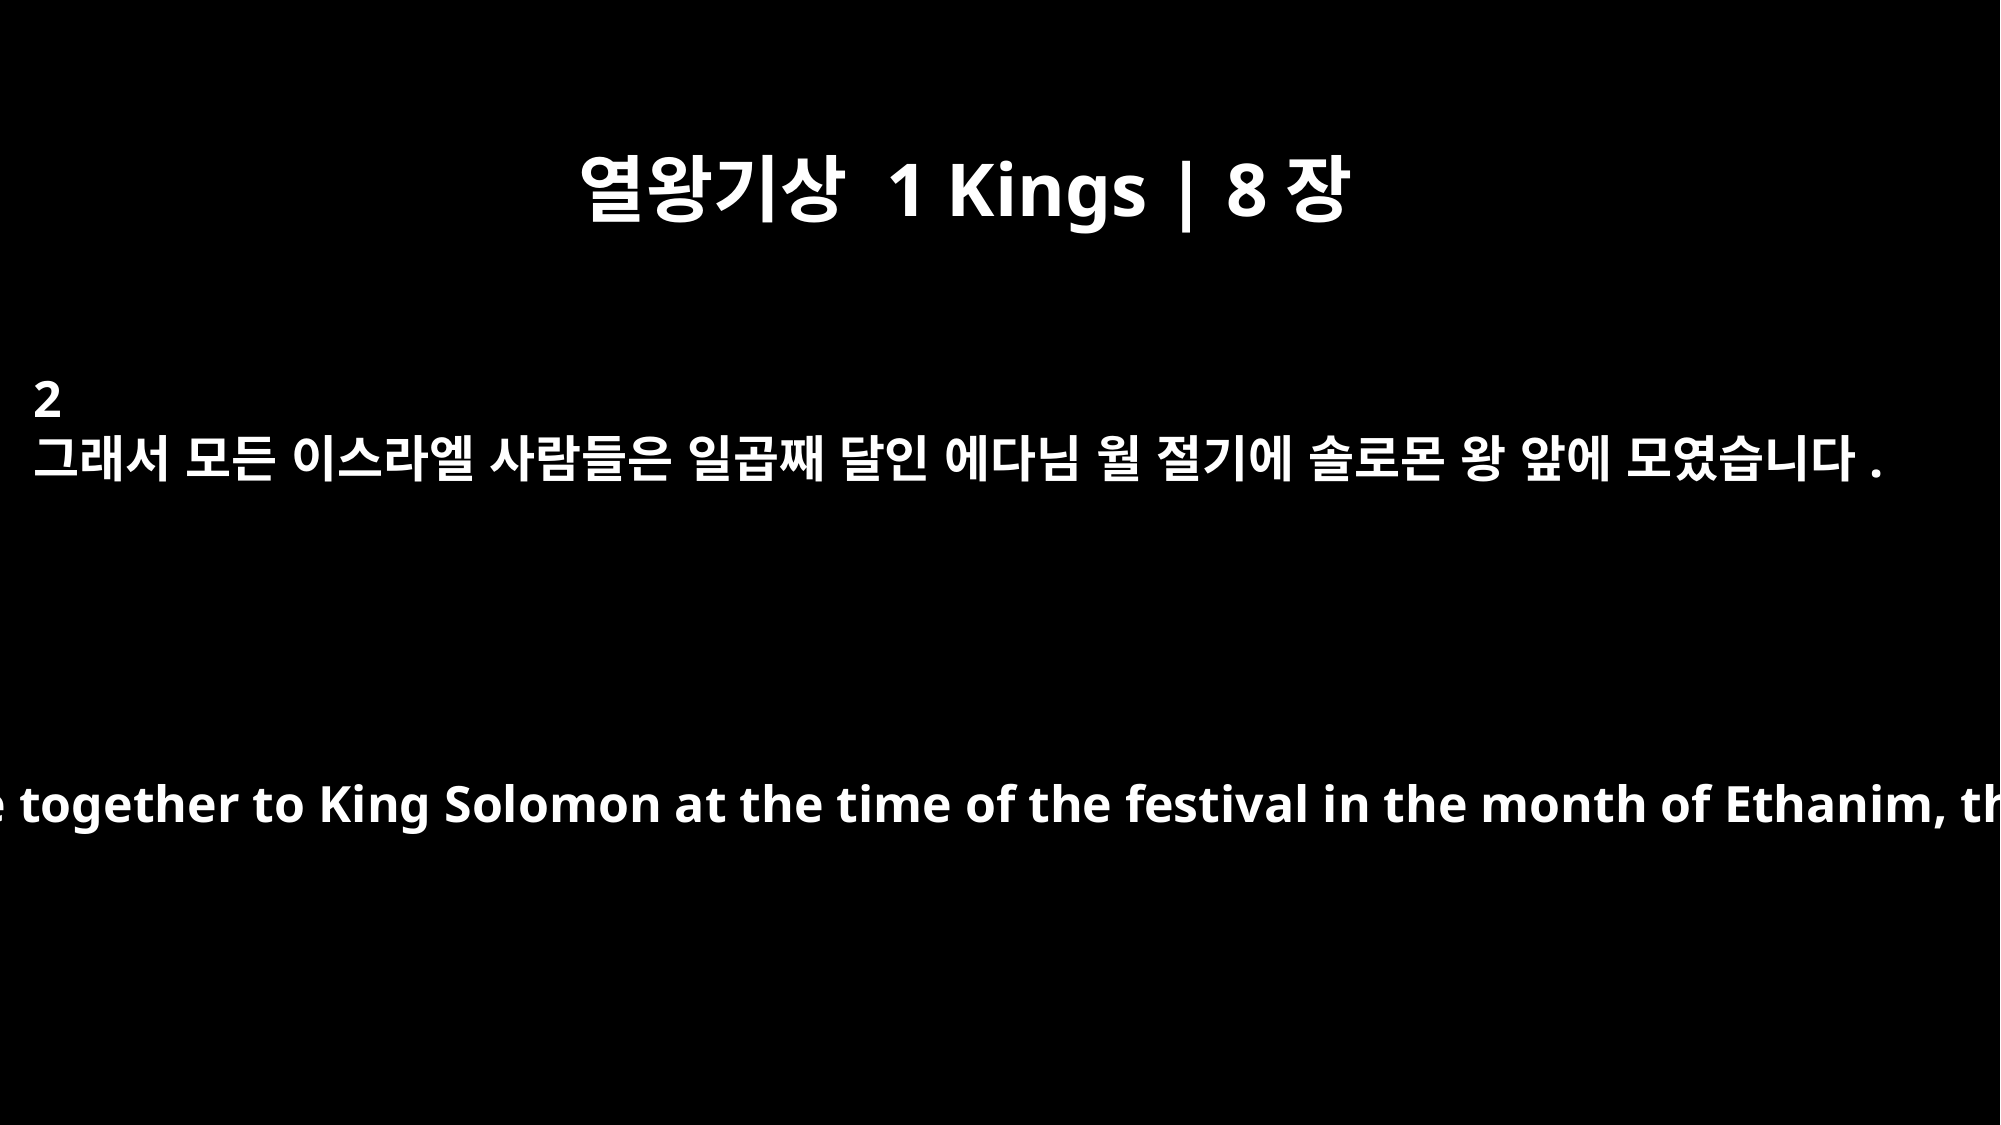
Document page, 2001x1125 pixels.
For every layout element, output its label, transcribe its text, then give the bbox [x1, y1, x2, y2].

text_box 열왕기상 1 Kings | 8장 [564, 136, 1368, 239]
text_box 2 그래서 모든 이스라엘 사람들은 일곱째 달인 에다님 월 절기에 솔로몬 왕 앞에 모였습니다. [18, 359, 1899, 495]
text_box All the men of Israel came together to King Solomon at the time of the festival in the month of Ethanim, the seventh month. [0, 764, 2000, 840]
